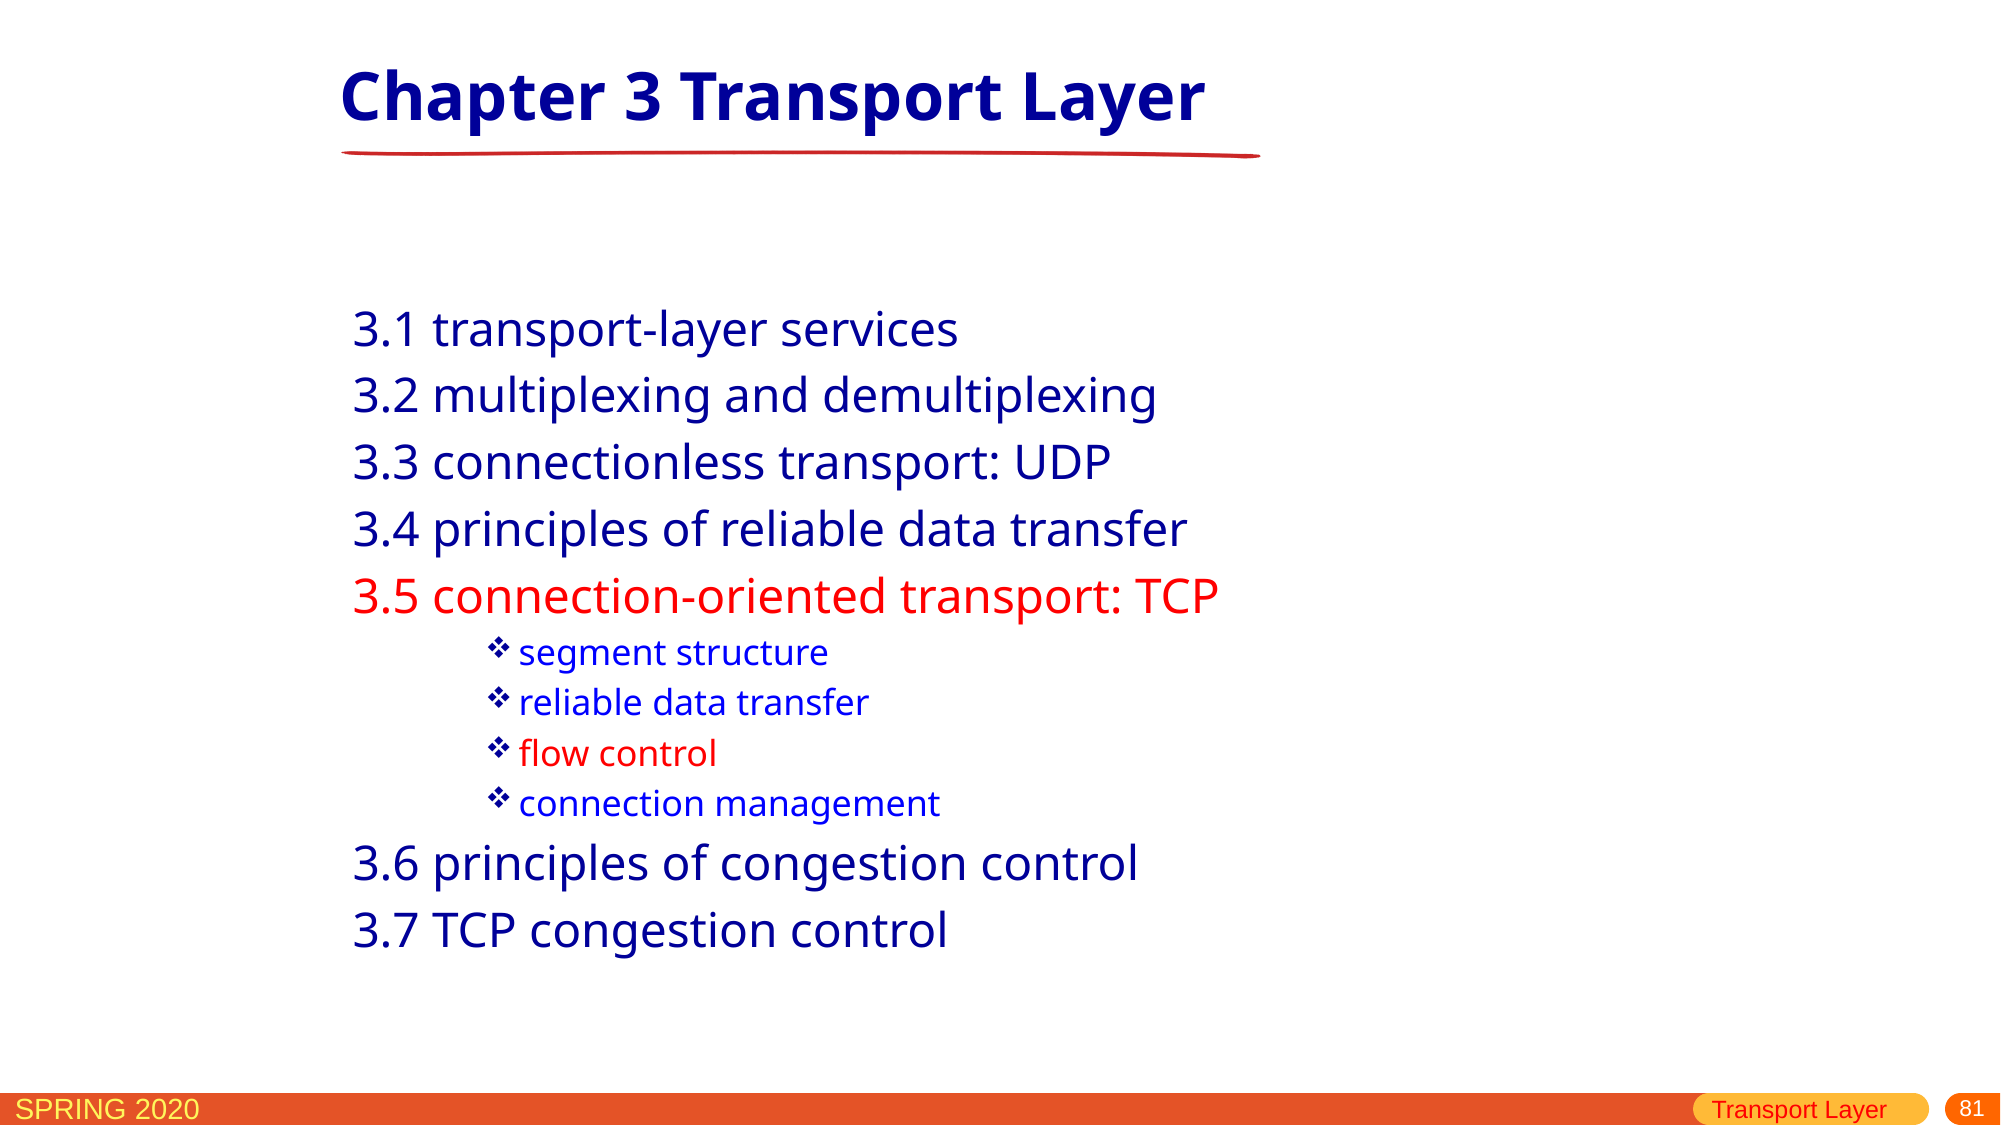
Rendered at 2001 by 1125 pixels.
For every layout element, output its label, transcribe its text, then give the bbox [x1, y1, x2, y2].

text_box Chapter 3 Transport Layer [324, 0, 1600, 188]
list 3.1 transport-layer services 3.2 multiplexing and demultiplexing 3.3 connectionless transport: UDP 3.4 principles of reliable data transfer 3.5 connection-oriented transport: TCP segment structure reliable data transfer flow control connection management 3.6 principles of congestion control 3.7 TCP congestion control [337, 290, 1850, 967]
picture [337, 148, 1272, 162]
text_box Transport Layer [1696, 1086, 2000, 1125]
